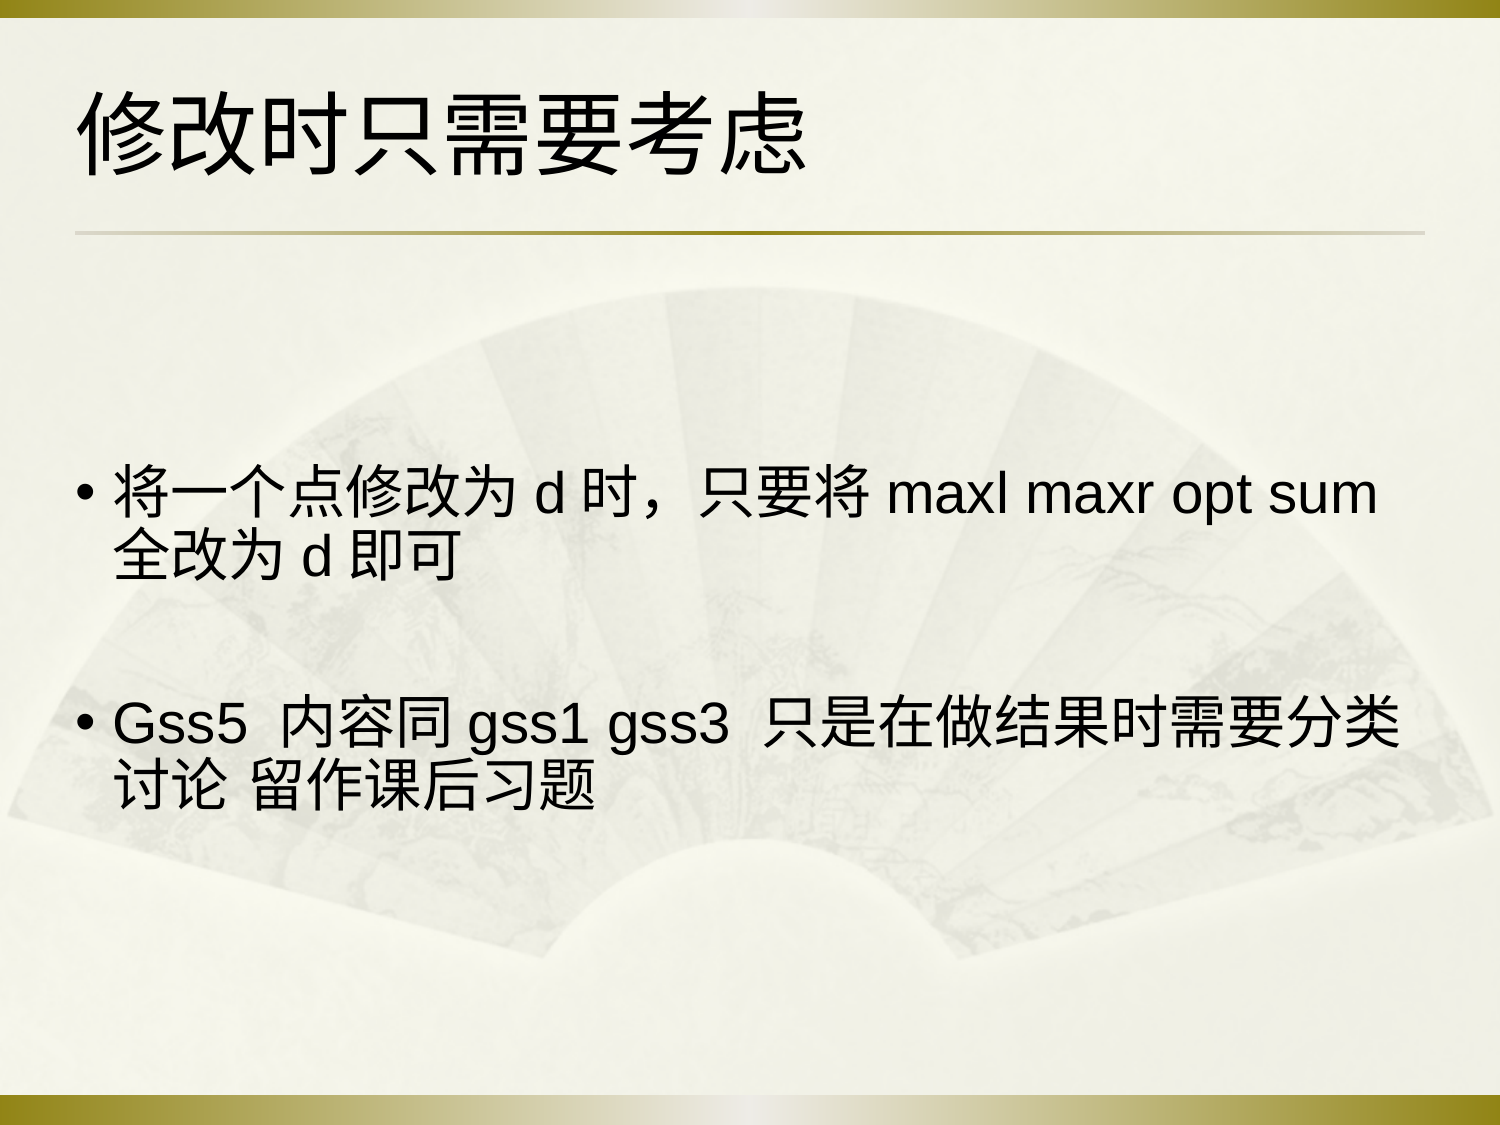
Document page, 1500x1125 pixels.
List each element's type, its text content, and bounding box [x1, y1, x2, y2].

title 修改时只需要考虑 [75, 45, 1425, 233]
subtitle 将一个点修改为d时，只要将maxl maxr opt sum全改为d即可 Gss5 内容同gss1 gss3 只是在做结果时需要分类讨论 留作课后习题 [75, 547, 1425, 736]
picture [0, 18, 1500, 1095]
